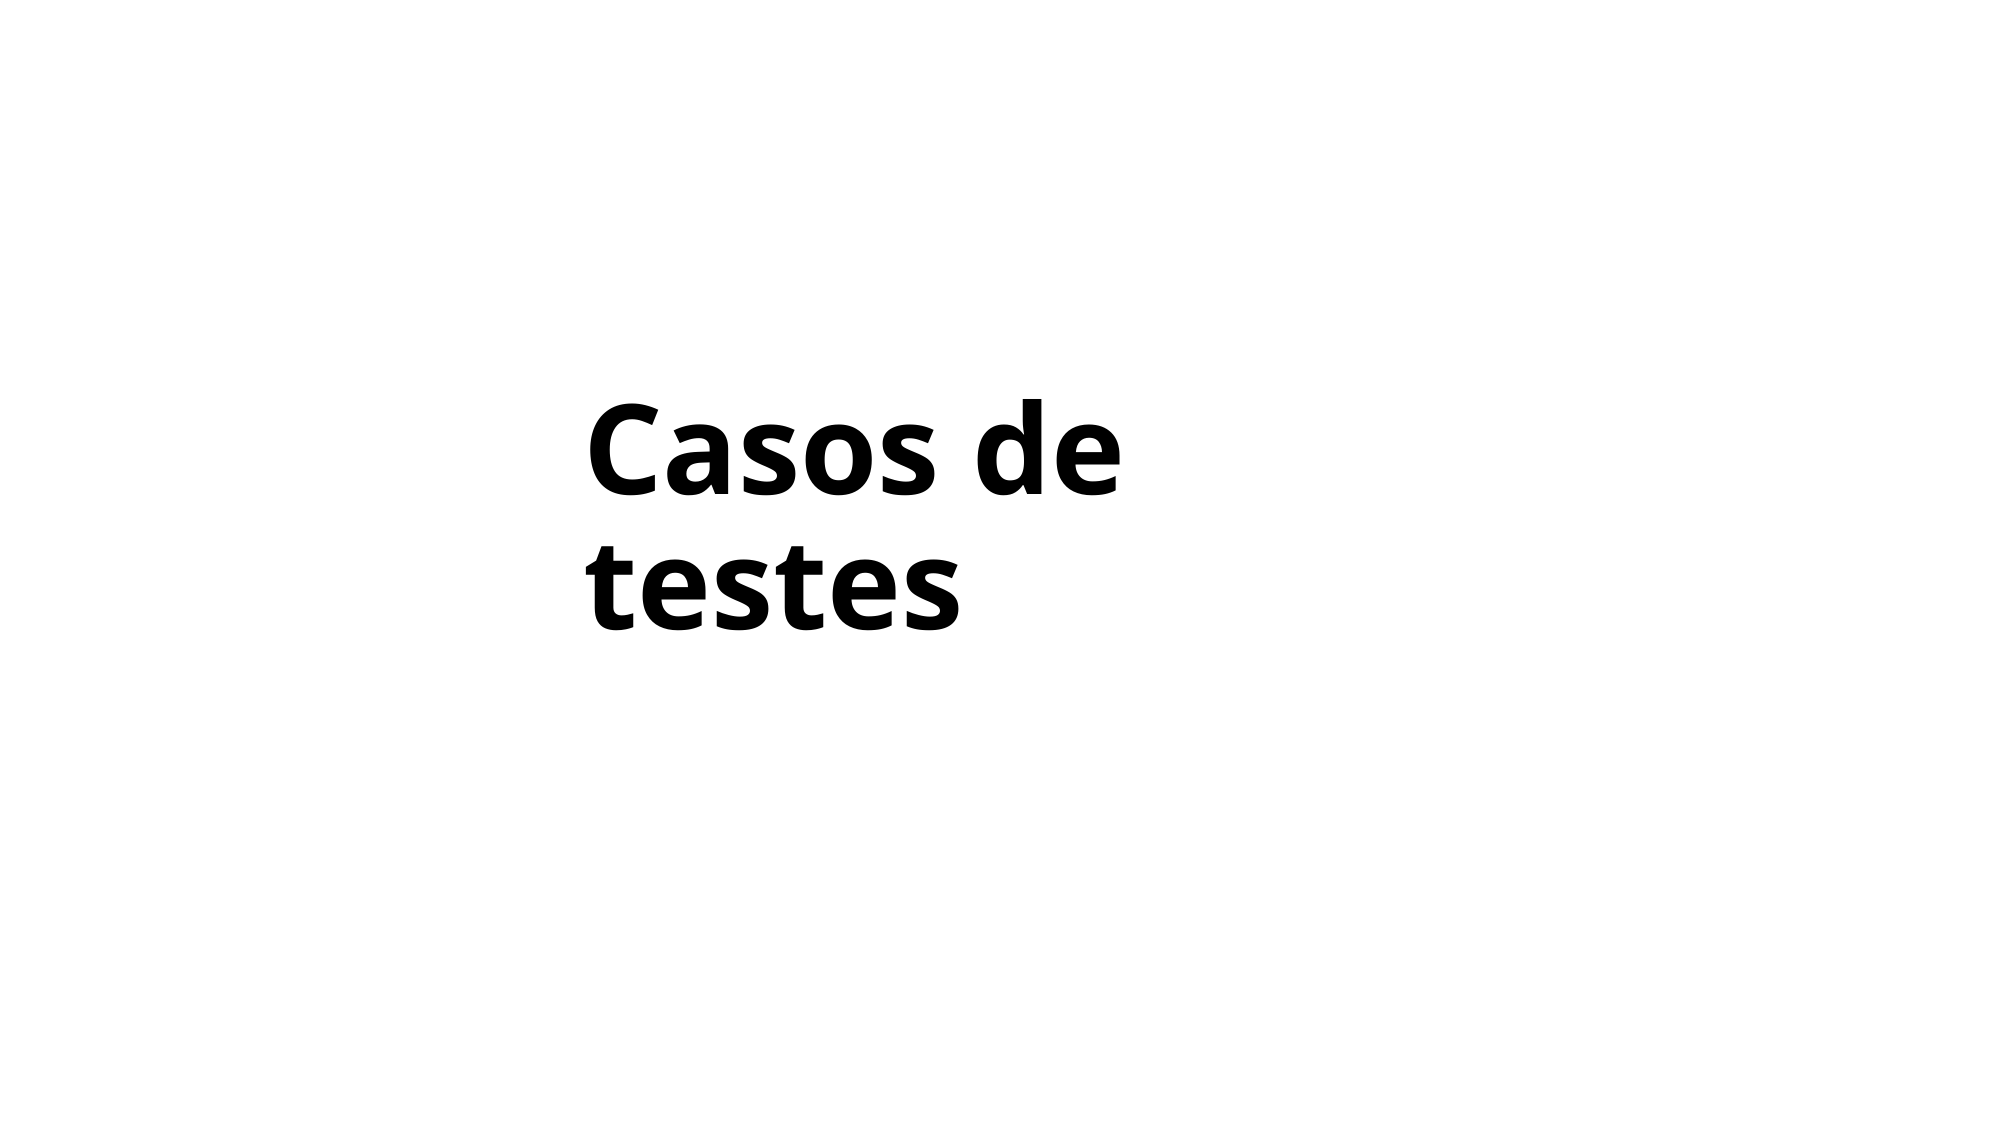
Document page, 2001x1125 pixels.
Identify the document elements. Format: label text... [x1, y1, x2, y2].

title Casos de testes [568, 423, 1395, 665]
